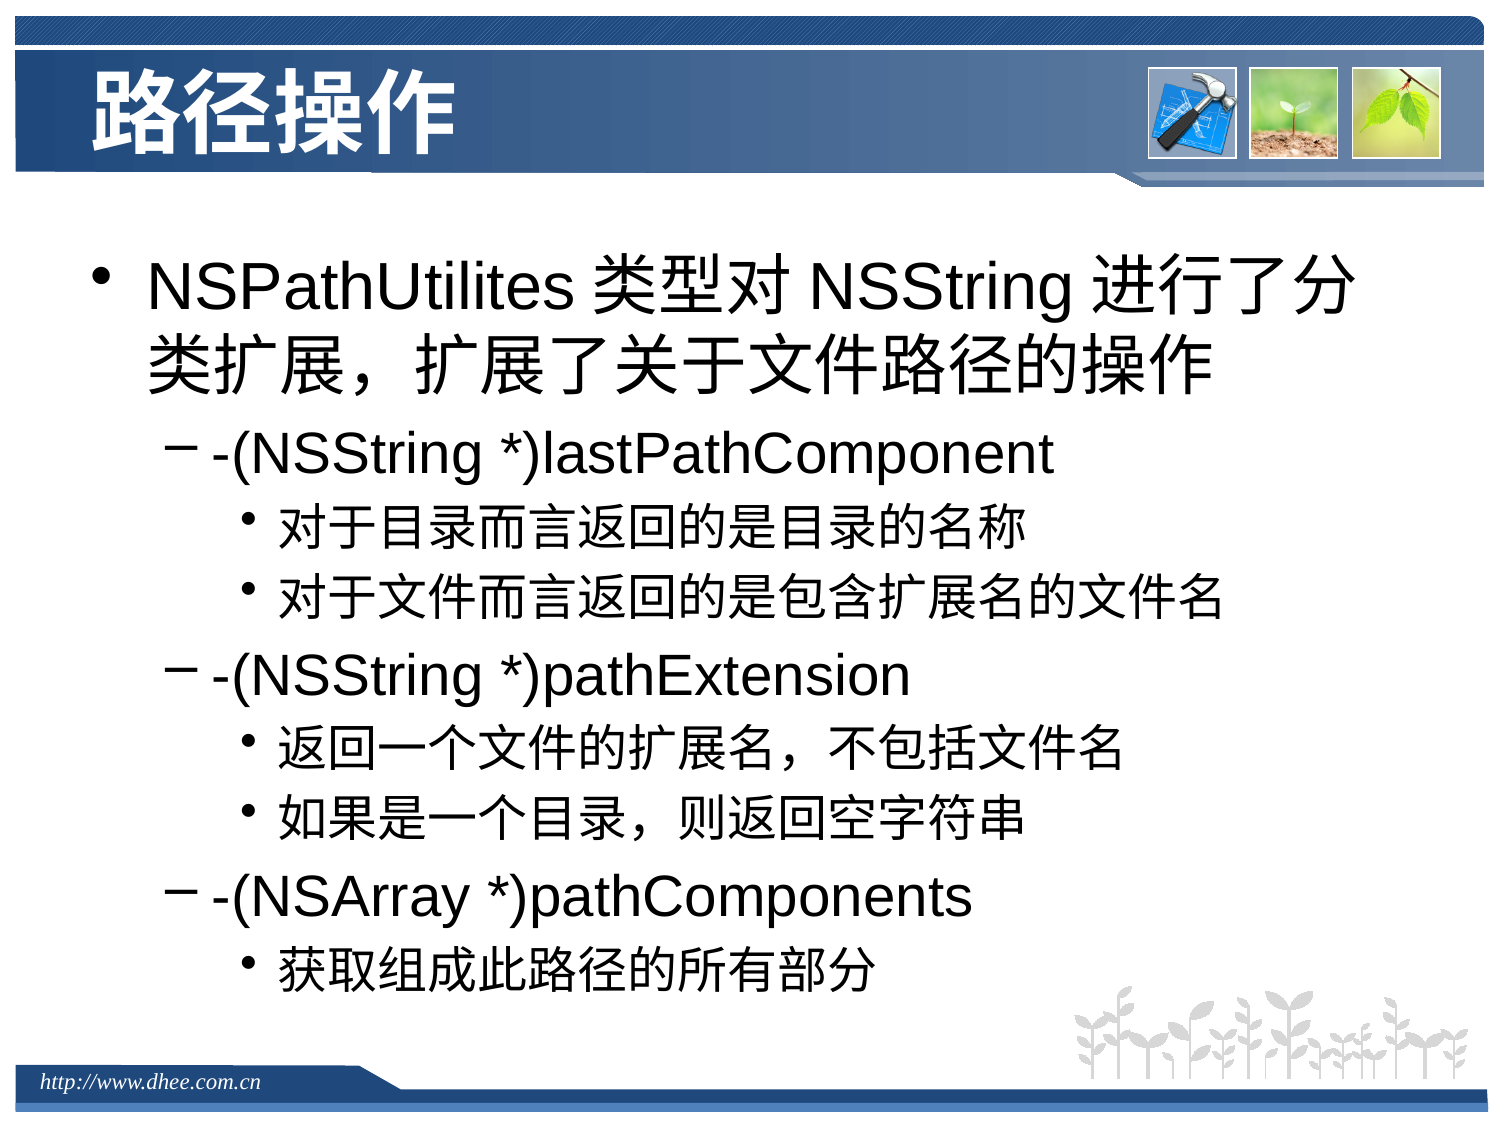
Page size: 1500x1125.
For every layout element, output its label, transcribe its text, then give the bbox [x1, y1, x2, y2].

list NSPathUtilites类型对NSString进行了分类扩展，扩展了关于文件路径的操作 -(NSString *)lastPathComponent 对于目录而言返回的是目录的名称 对于文件而言返回的是包含扩展名的文件名 -(NSString *)pathExtension 返回一个文件的扩展名，不包括文件名 如果是一个目录，则返回空字符串 -(NSArray *)pathComponents 获取组成此路径的所有部分 [75, 235, 1425, 1013]
picture [1150, 69, 1239, 158]
picture [1251, 69, 1337, 157]
picture [1353, 69, 1439, 157]
title 路径操作 [75, 39, 1138, 182]
